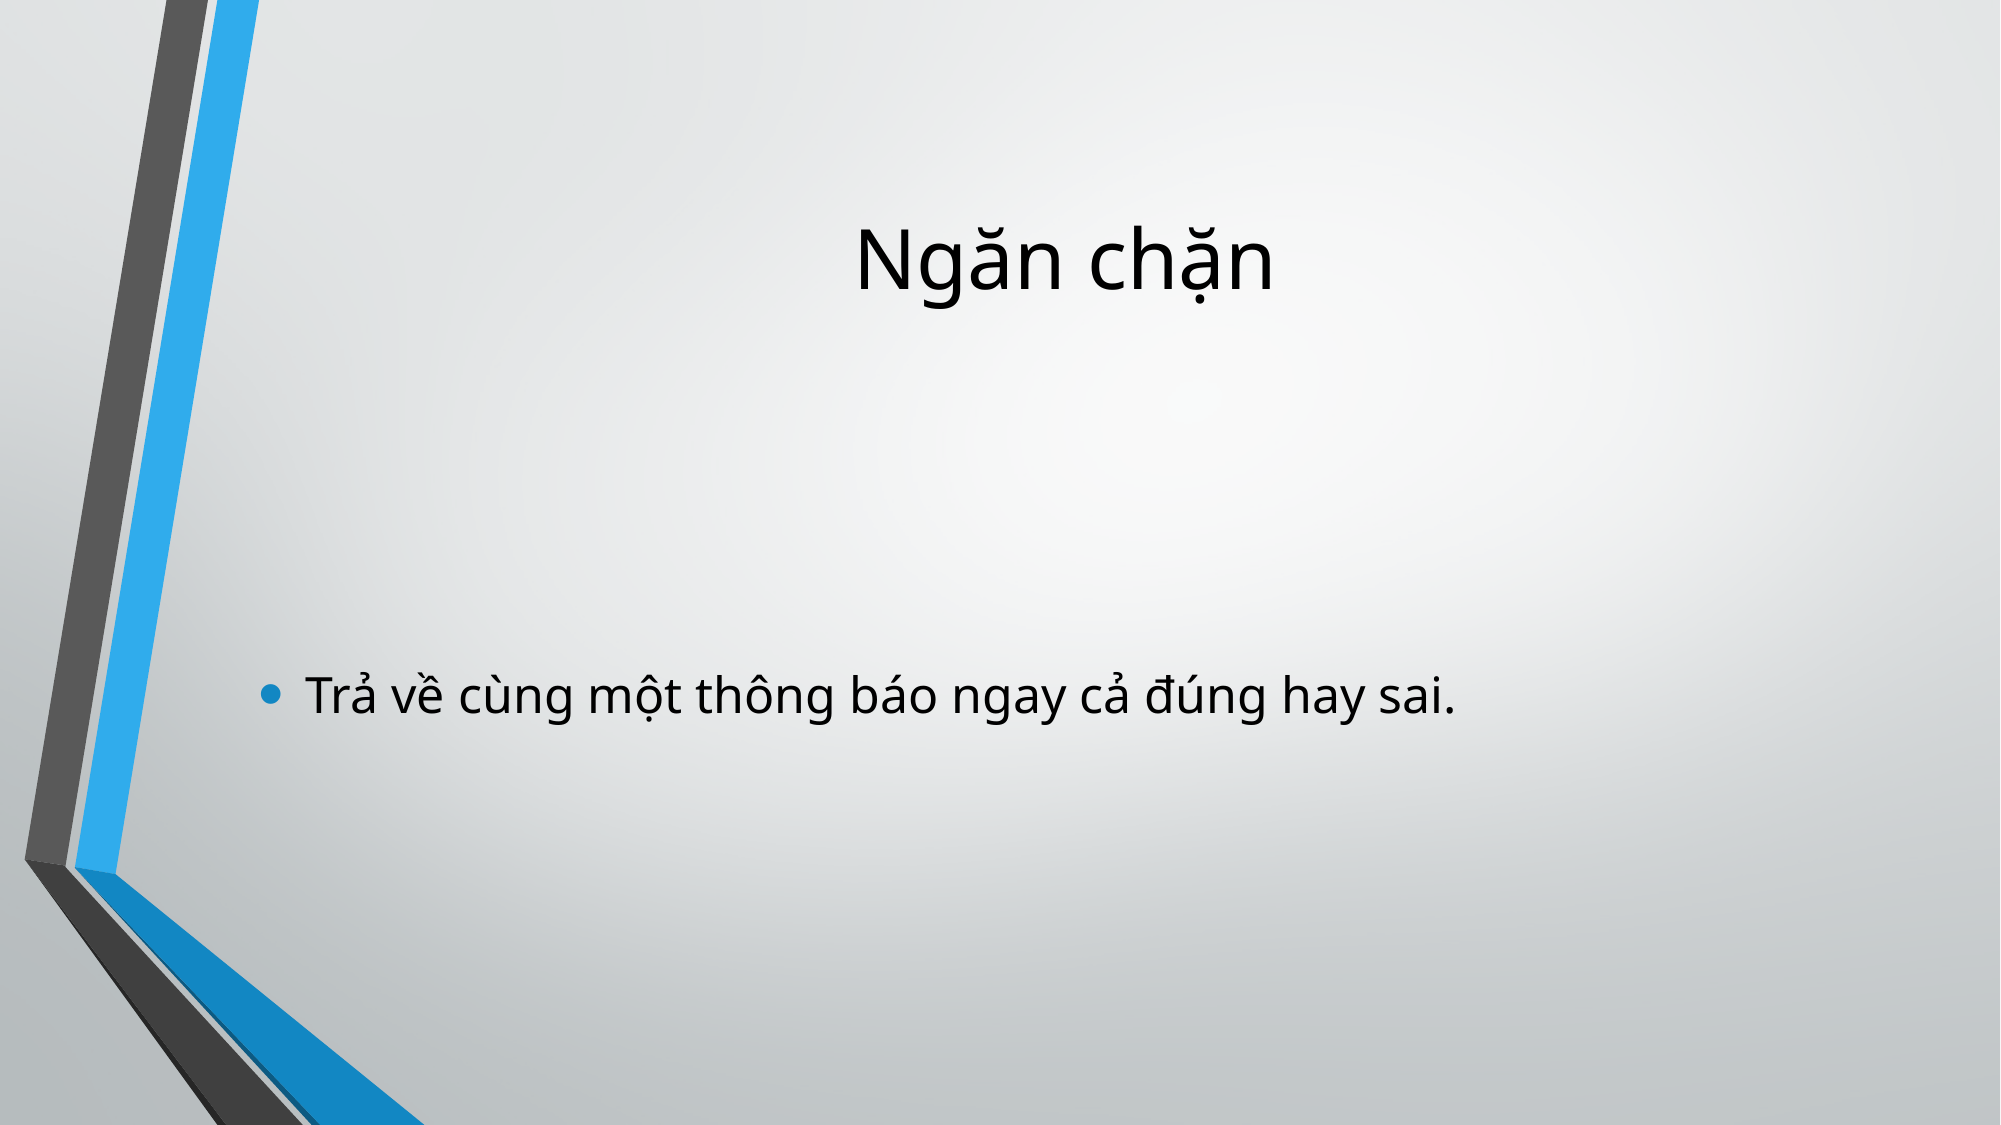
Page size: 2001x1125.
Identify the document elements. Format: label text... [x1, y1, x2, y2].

title Ngăn chặn [243, 112, 1887, 400]
list Trả về cùng một thông báo ngay cả đúng hay sai. [243, 437, 1887, 950]
